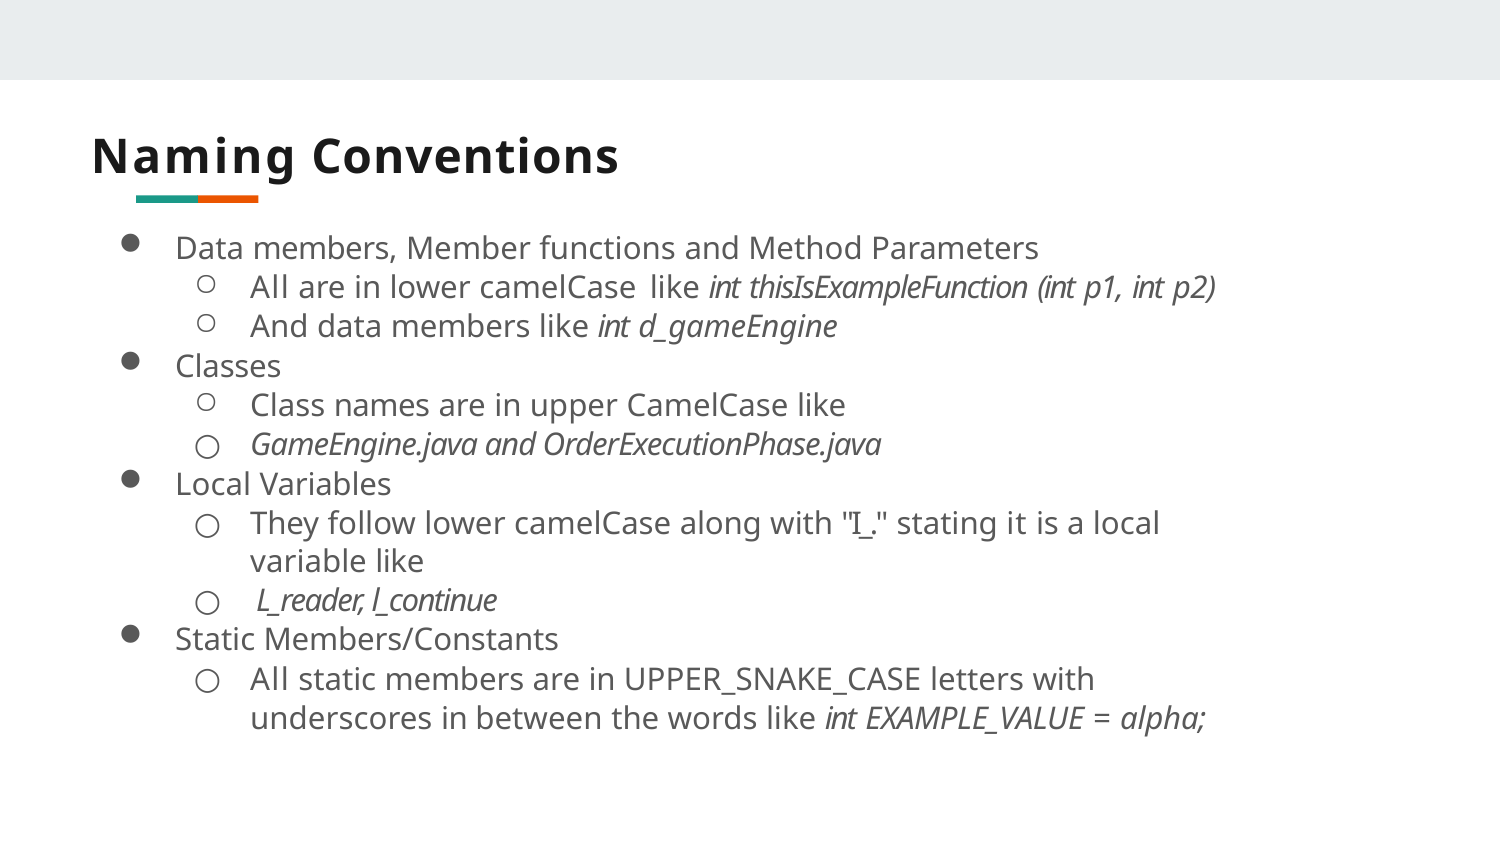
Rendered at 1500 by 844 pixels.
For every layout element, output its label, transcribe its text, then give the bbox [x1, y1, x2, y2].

title Naming Conventions [81, 107, 1263, 267]
text_box Data members, Member functions and Method Parameters All are in lower camelCase like int thisIsExampleFunction (int p1, int p2) And data members like int d_gameEngine Classes Class names are in upper CamelCase like GameEngine.java and OrderExecutionPhase.java Local Variables They follow lower camelCase along with "I_." stating it is a local variable like L_reader, l_continue Static Members/Constants All static members are in UPPER_SNAKE_CASE letters with underscores in between the words like int EXAMPLE_VALUE = alpha; [116, 225, 1268, 736]
